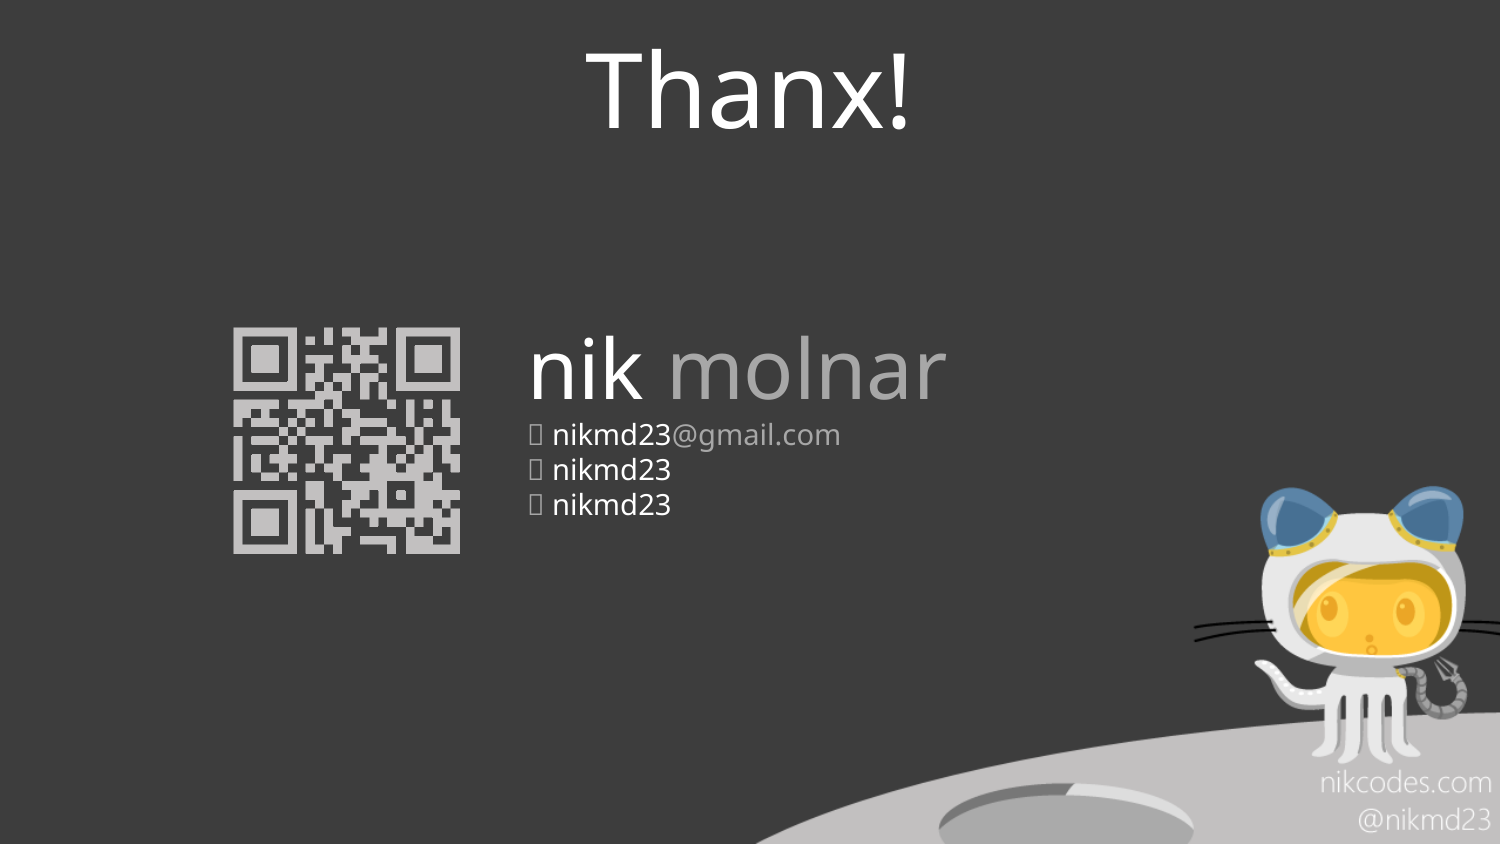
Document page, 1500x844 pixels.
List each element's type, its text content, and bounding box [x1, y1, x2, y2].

text_box nik molnar  nikmd23@gmail.com  nikmd23  nikmd23 [512, 309, 964, 569]
title Thanx! [0, 0, 1500, 178]
picture [0, 178, 1500, 844]
